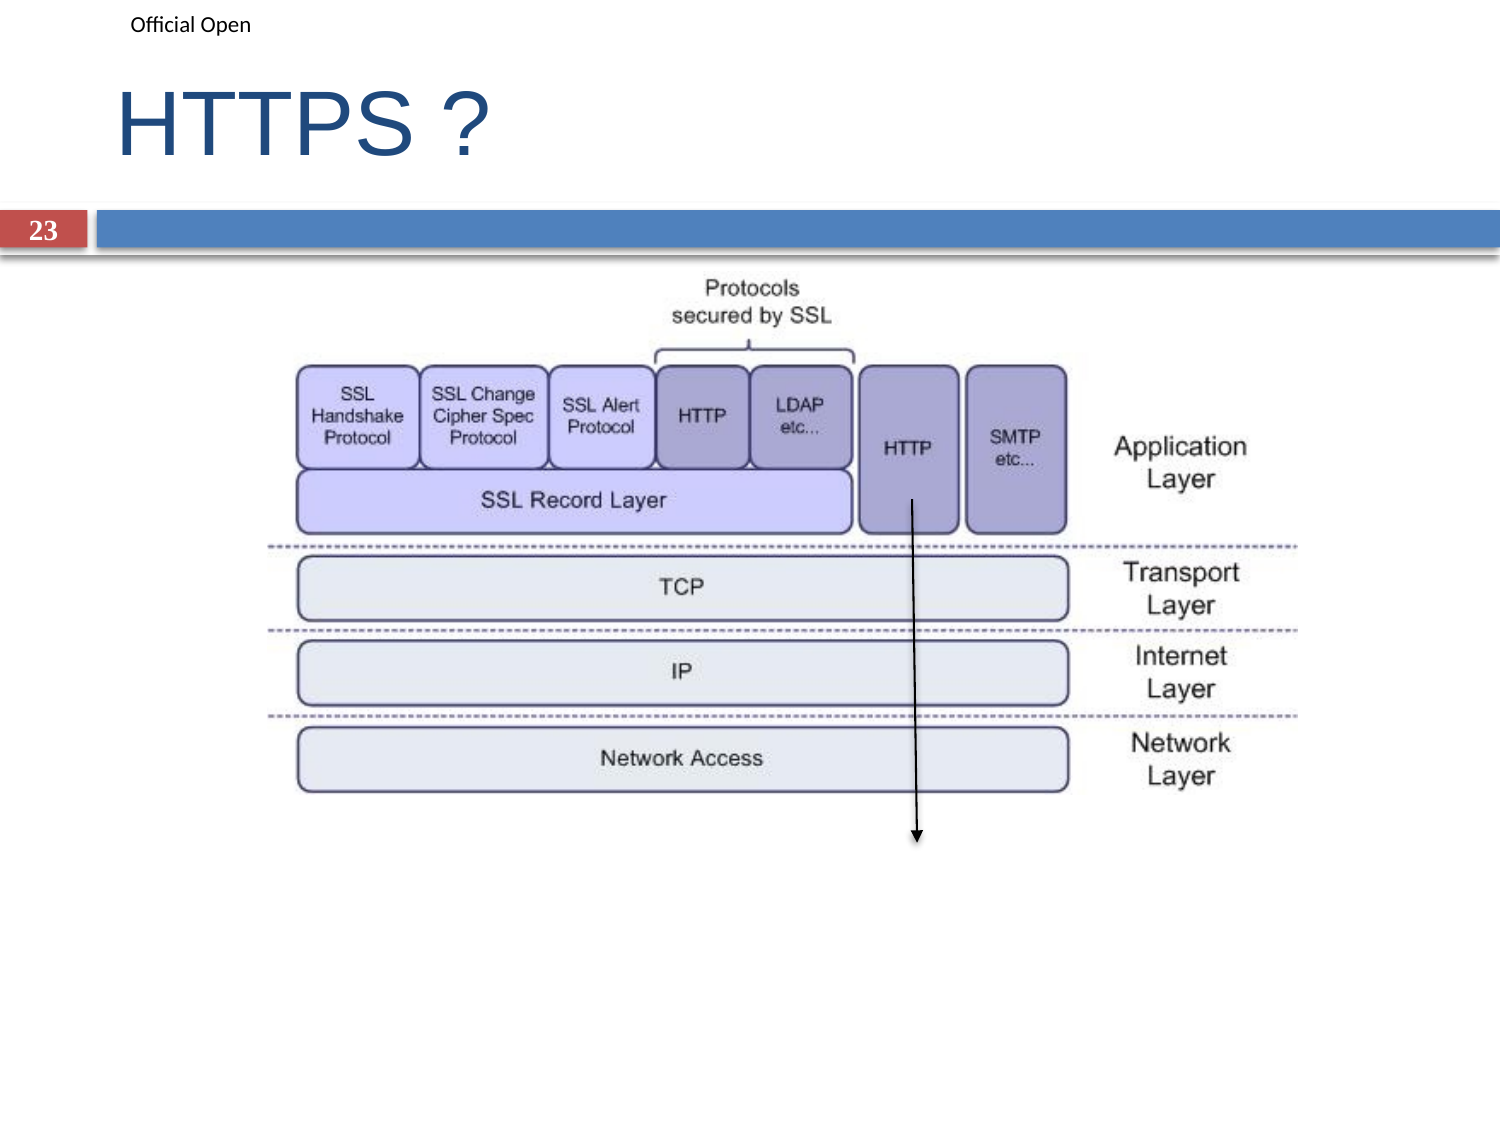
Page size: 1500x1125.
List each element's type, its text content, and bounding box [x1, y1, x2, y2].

title HTTPS ? [100, 37, 1438, 200]
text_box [911, 498, 918, 843]
slide_number 23 [0, 208, 88, 249]
picture [267, 270, 1298, 795]
